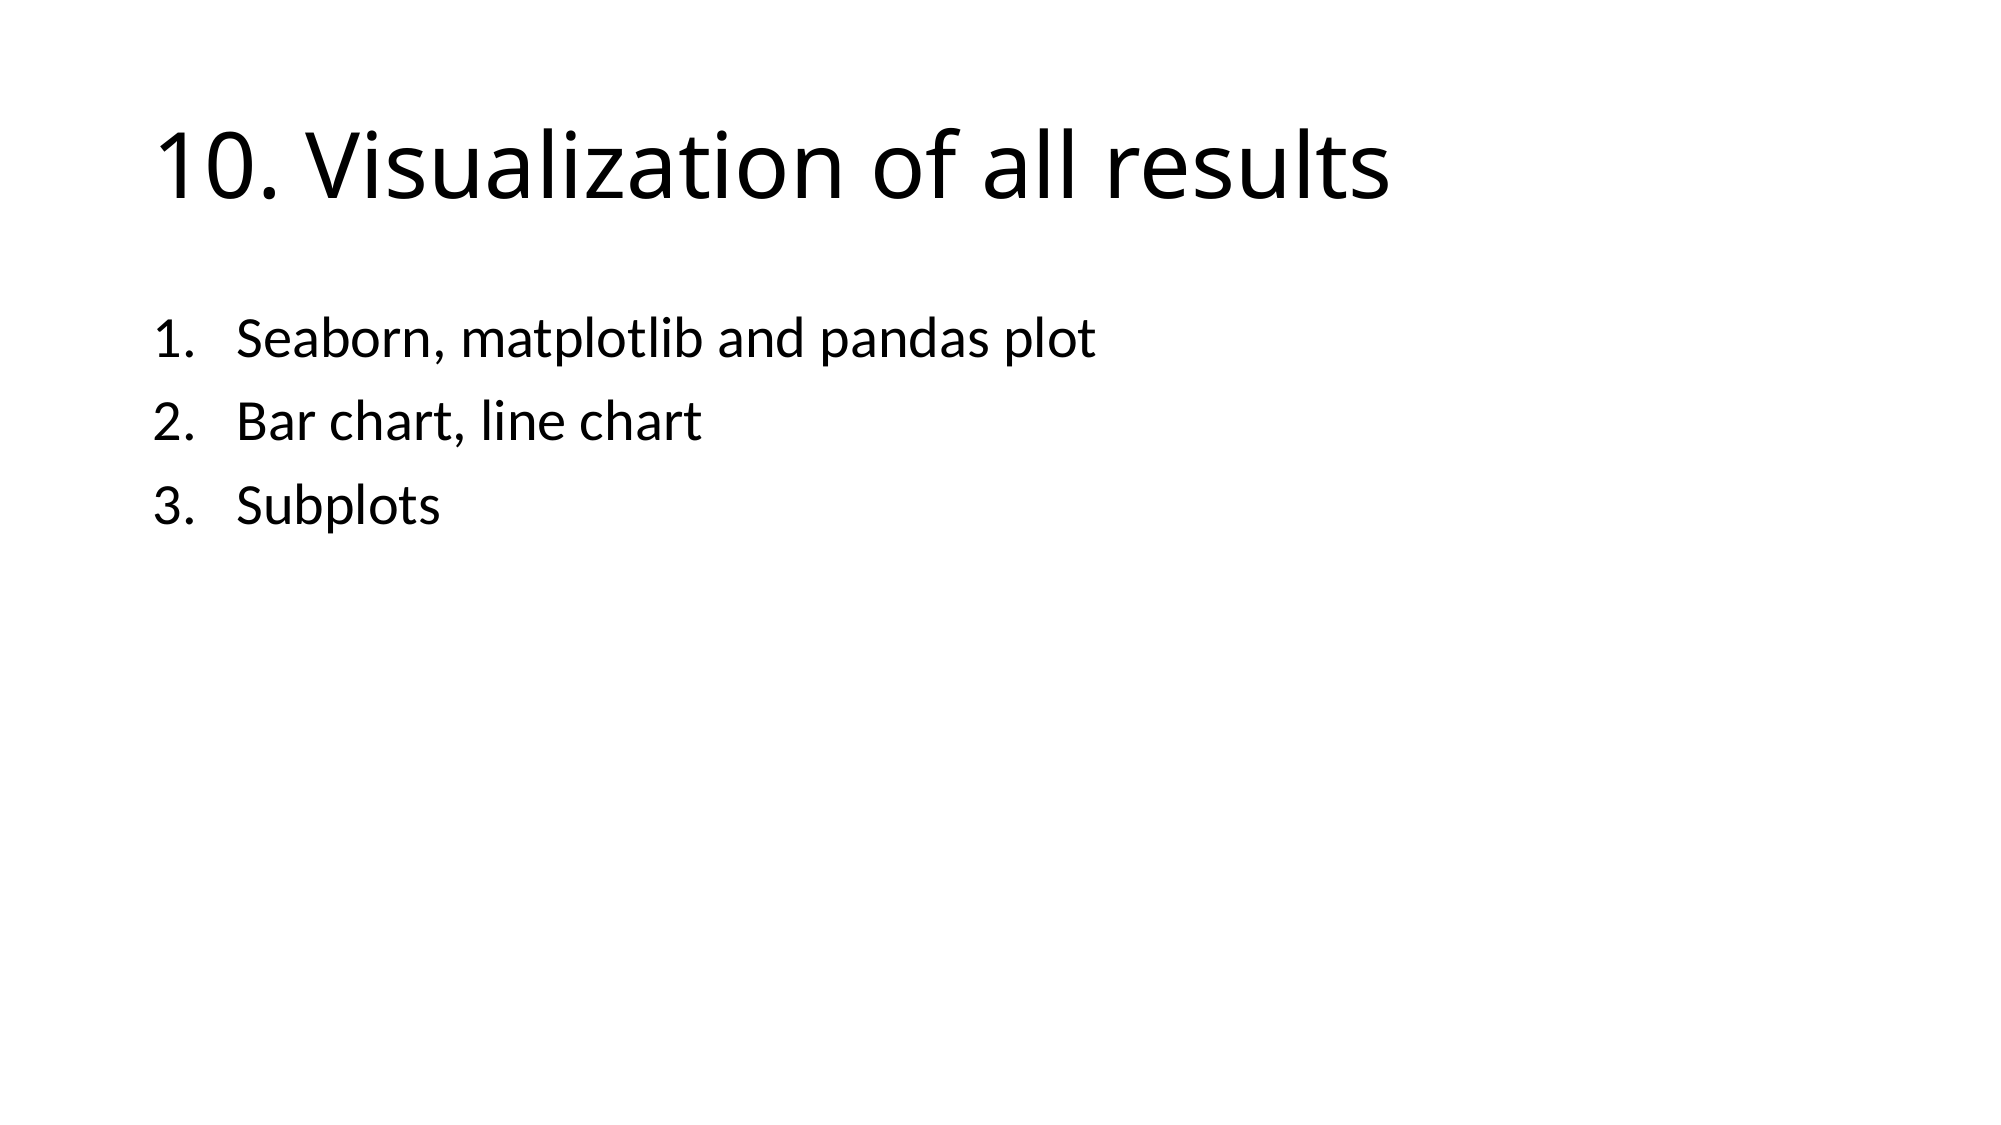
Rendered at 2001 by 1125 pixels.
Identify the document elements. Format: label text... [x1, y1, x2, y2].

title 10. Visualization of all results [137, 59, 1863, 278]
list Seaborn, matplotlib and pandas plot Bar chart, line chart Subplots [137, 299, 1596, 1014]
